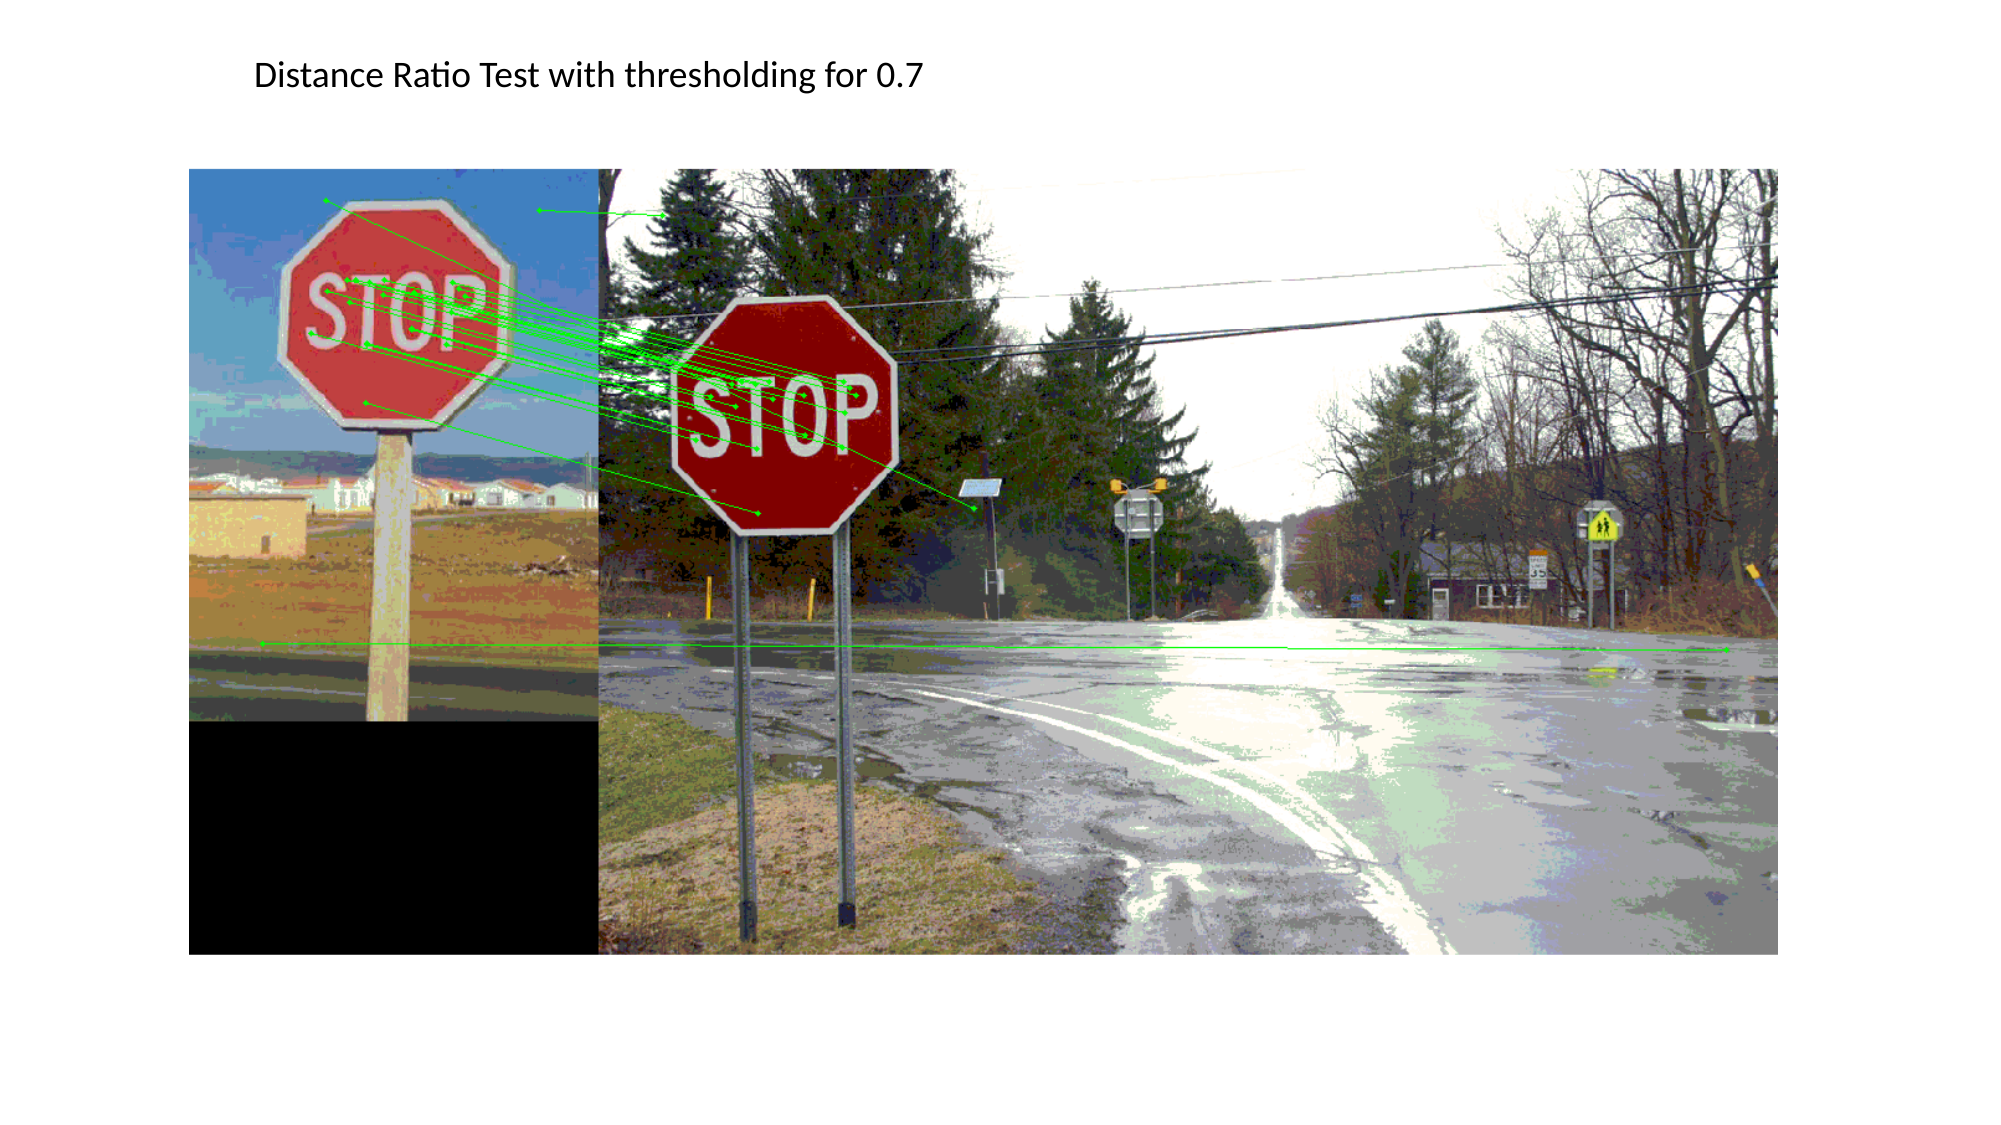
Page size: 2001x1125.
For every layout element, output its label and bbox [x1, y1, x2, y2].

picture [189, 0, 1778, 1125]
